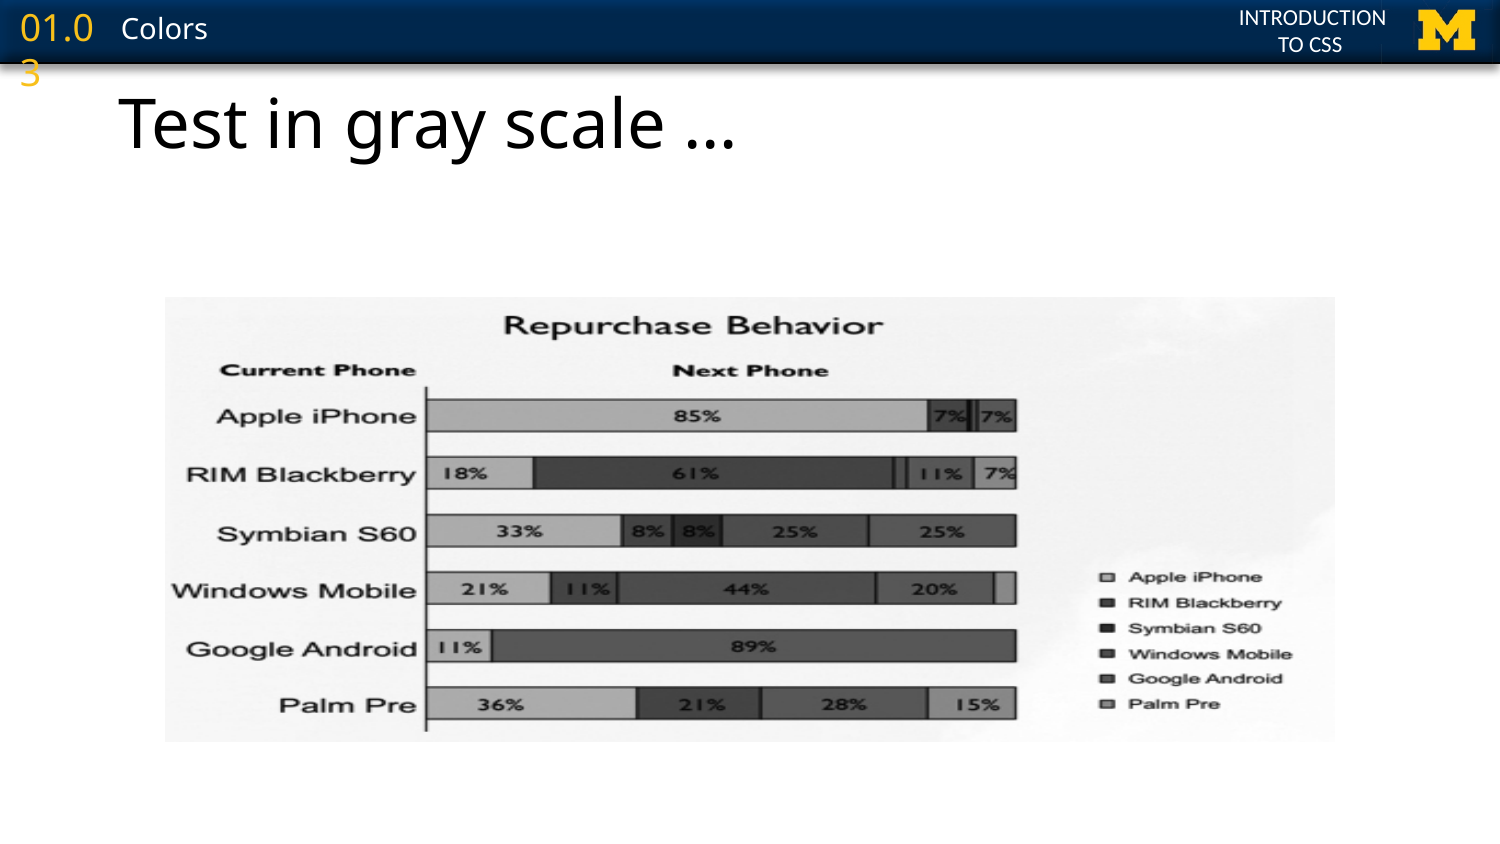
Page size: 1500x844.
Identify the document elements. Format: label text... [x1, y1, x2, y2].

title Test in gray scale … [103, 44, 1397, 208]
picture [0, 0, 1500, 64]
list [74, 297, 1425, 742]
picture [1291, 39, 1300, 44]
